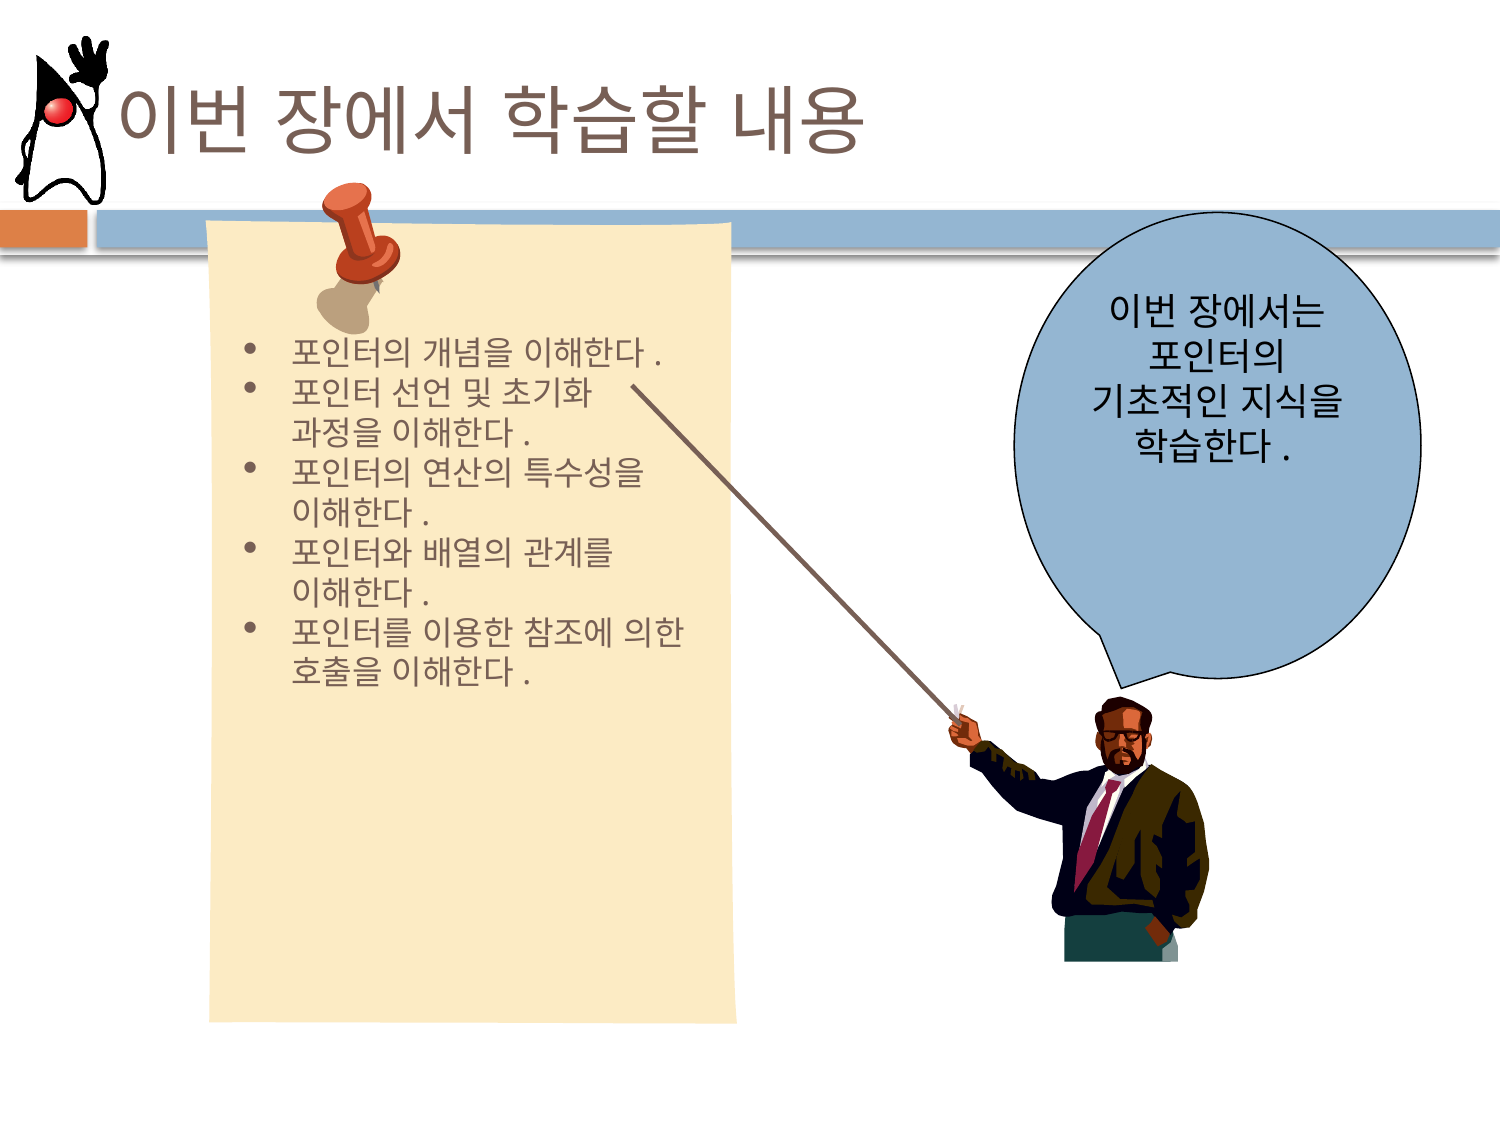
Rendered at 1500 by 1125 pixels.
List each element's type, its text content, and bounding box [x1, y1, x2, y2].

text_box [145, 168, 793, 1063]
picture [15, 36, 109, 205]
text_box 이번 장에서는 포인터의 기초적인 지식을 학습한다. [1015, 467, 1421, 689]
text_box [631, 385, 961, 726]
title 이번 장에서 학습할 내용 [100, 37, 1438, 200]
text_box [948, 696, 1210, 962]
text_box 이번 장에서는 포인터의 기초적인 지식을 학습한다. [1014, 212, 1421, 466]
